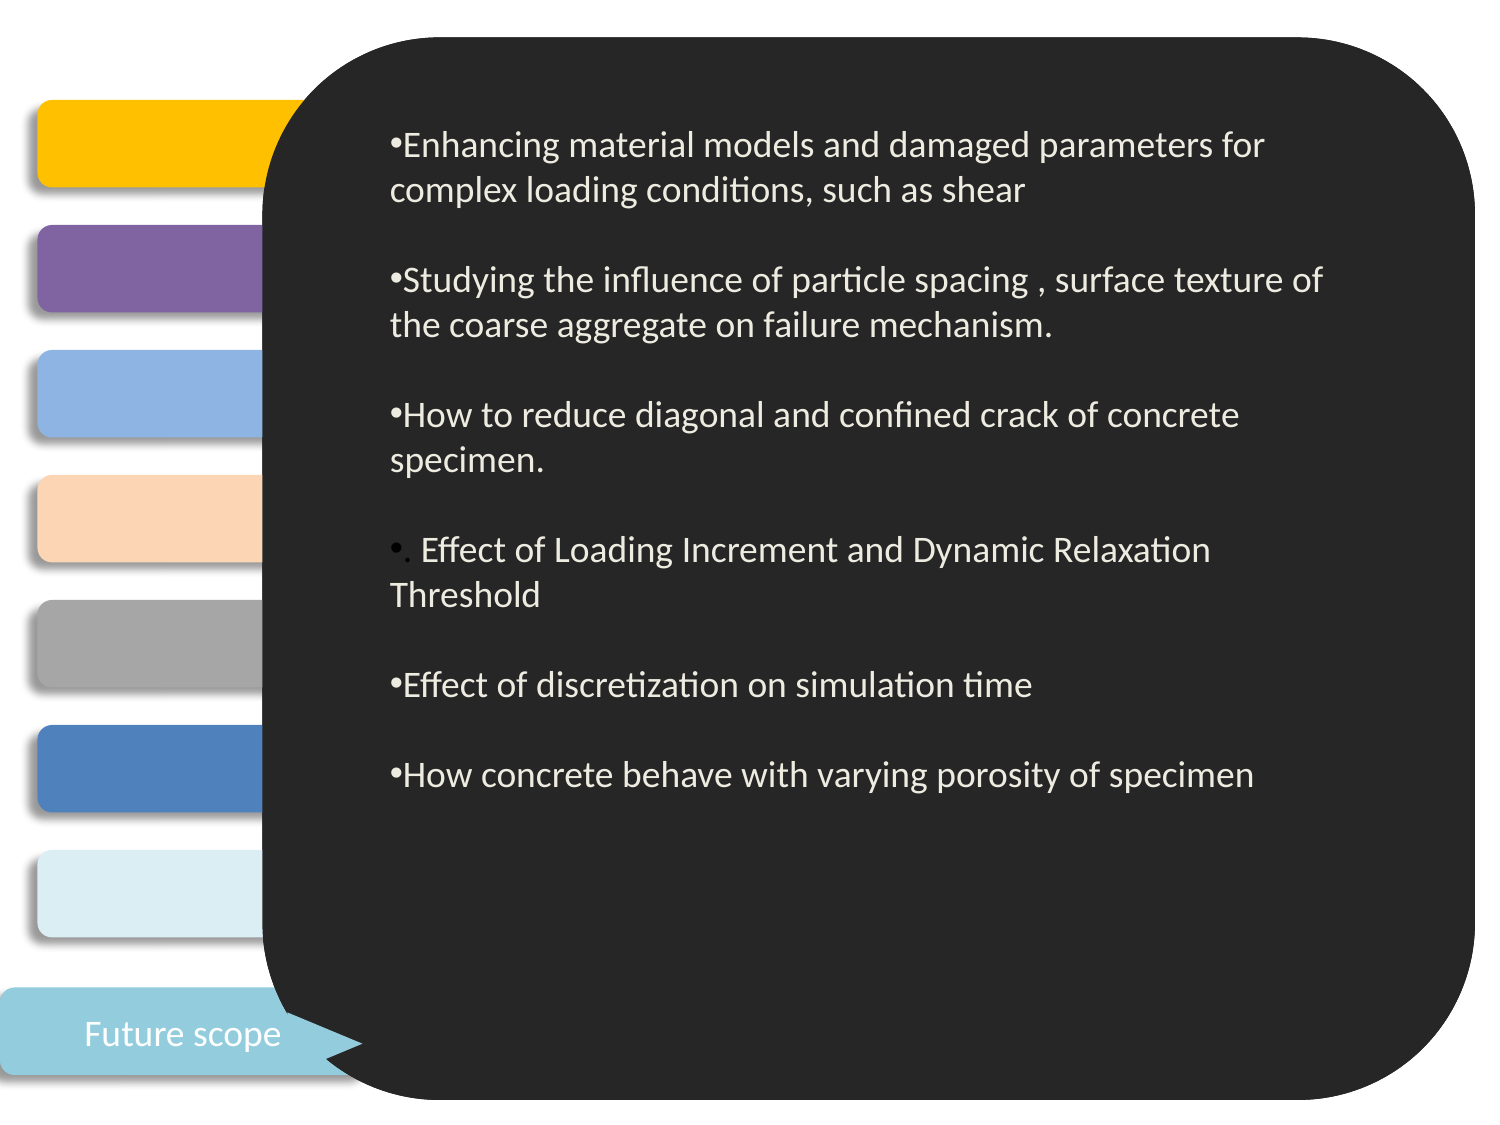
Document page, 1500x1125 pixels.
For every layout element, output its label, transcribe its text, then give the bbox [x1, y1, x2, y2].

text_box [35, 97, 303, 190]
text_box [35, 722, 260, 815]
text_box [35, 222, 260, 315]
text_box Enhancing material models and damaged parameters for complex loading conditions, such as shear Studying the influence of particle spacing , surface texture of the coarse aggregate on failure mechanism. How to reduce diagonal and confined crack of concrete specimen. . Effect of Loading Increment and Dynamic Relaxation Threshold Effect of discretization on simulation time How concrete behave with varying porosity of specimen [374, 112, 1363, 803]
text_box [35, 597, 260, 690]
text_box [35, 847, 261, 940]
text_box [35, 347, 260, 440]
text_box Future scope [0, 985, 348, 1078]
text_box [260, 35, 1478, 1103]
text_box [285, 1010, 365, 1077]
text_box [35, 472, 260, 565]
